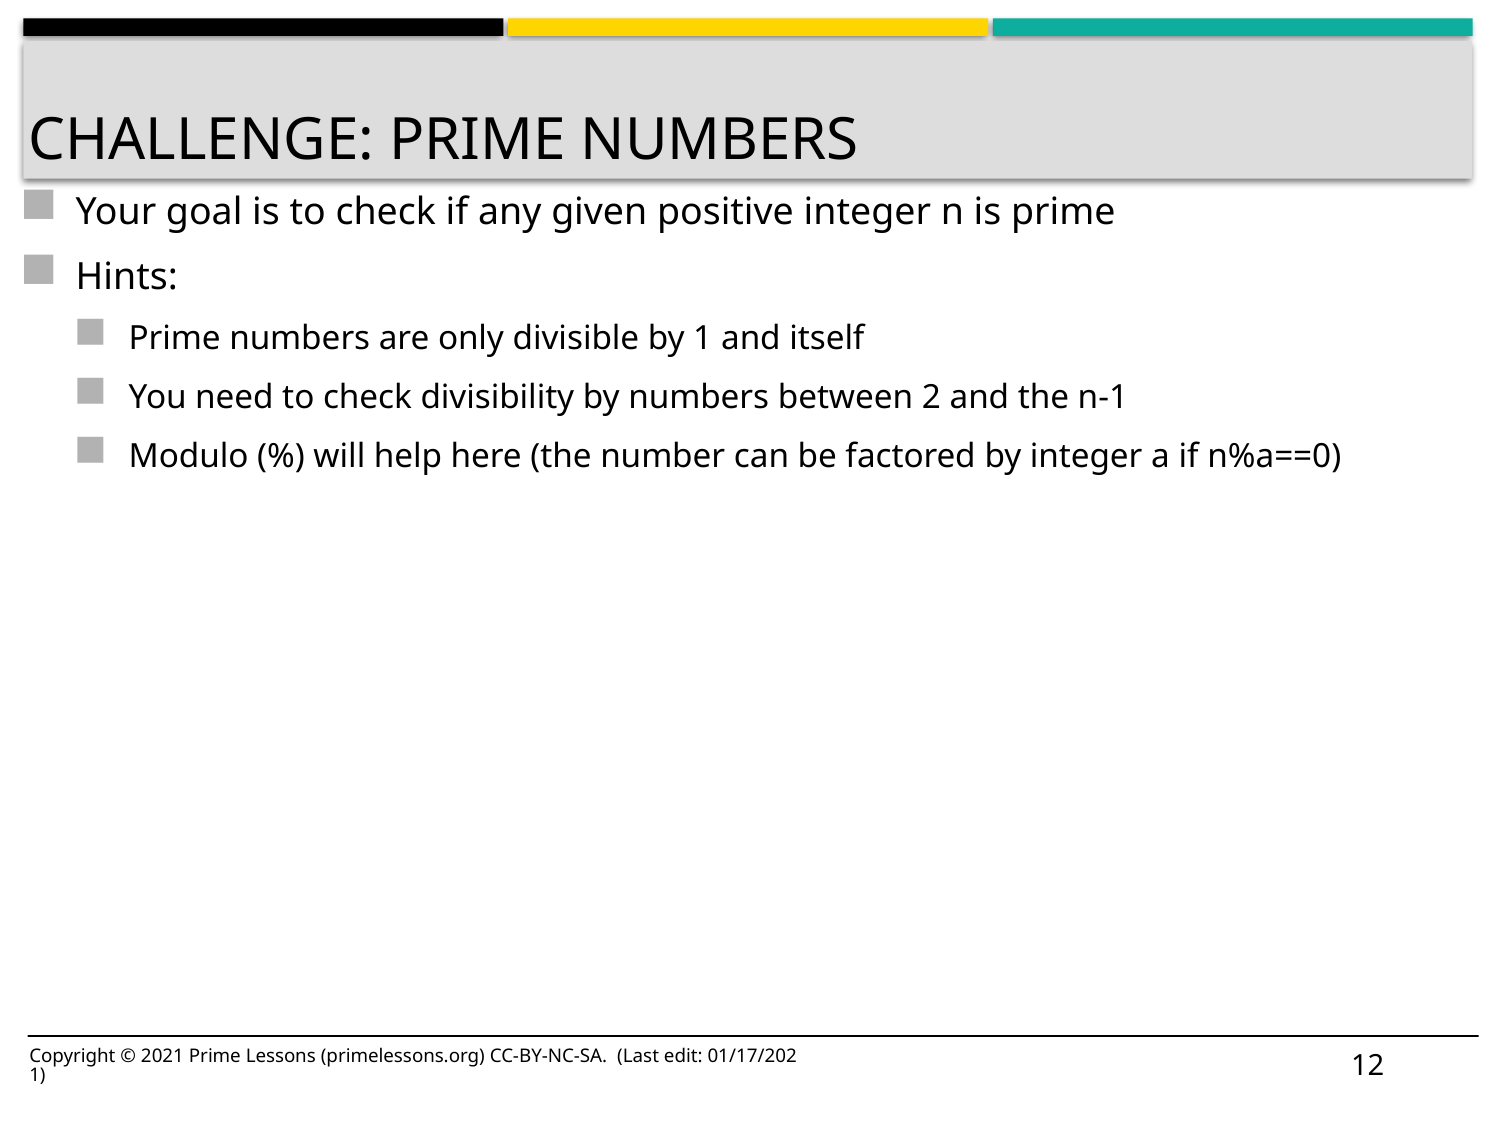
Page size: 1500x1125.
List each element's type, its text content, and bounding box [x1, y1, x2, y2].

title Challenge: Prime Numbers [28, 48, 1464, 172]
slide_number 12 [1351, 1036, 1478, 1097]
footer Copyright © 2021 Prime Lessons (primelessons.org) CC-BY-NC-SA. (Last edit: 01/17/2021) [14, 1036, 814, 1097]
list Your goal is to check if any given positive integer n is prime Hints: Prime numbers are only divisible by 1 and itself You need to check divisibility by numbers between 2 and the n-1 Modulo (%) will help here (the number can be factored by integer a if n%a==0) [25, 187, 1475, 1021]
